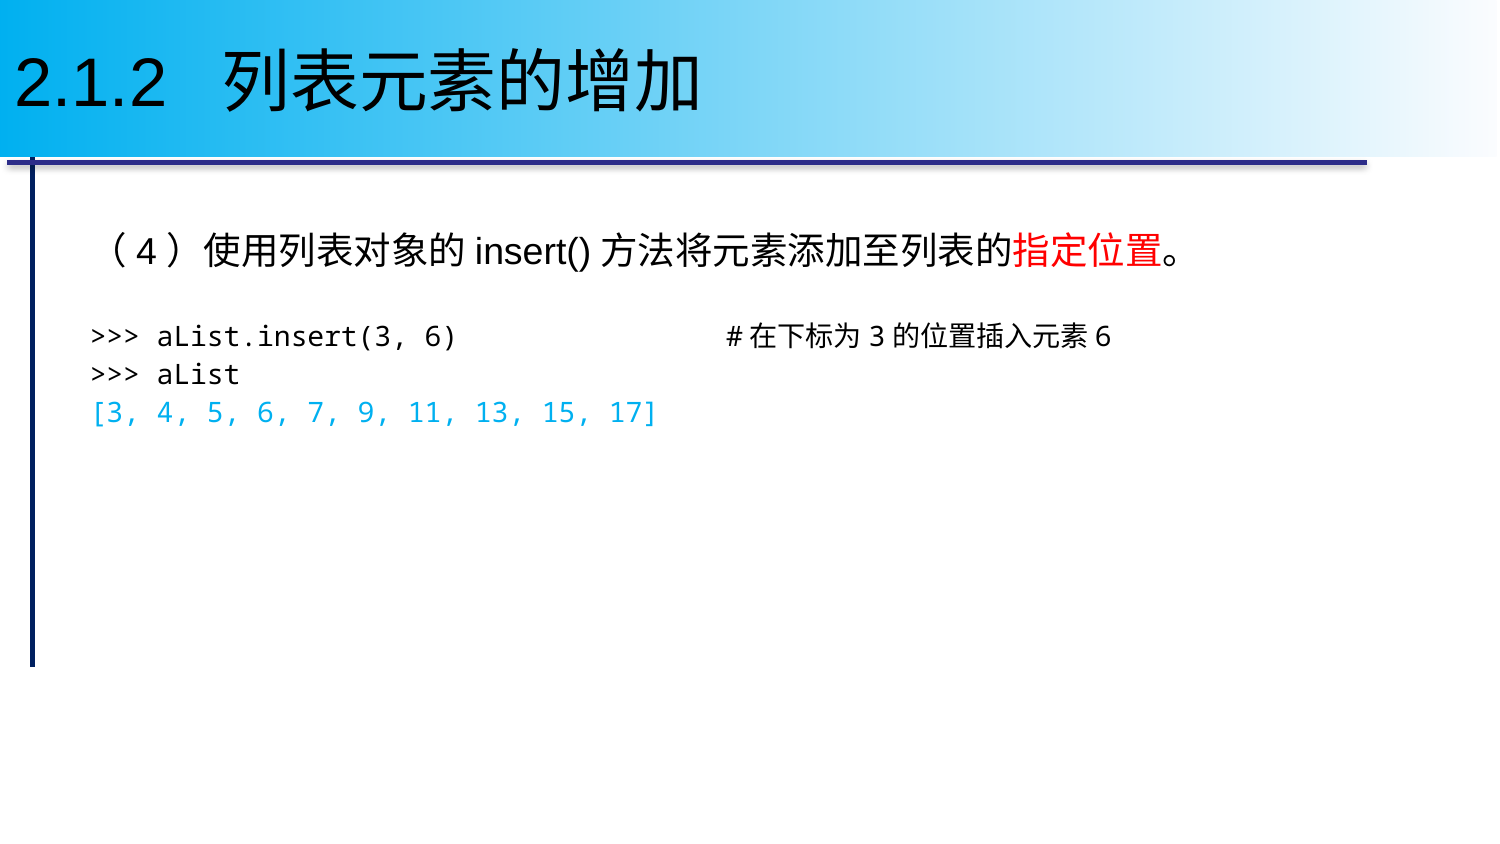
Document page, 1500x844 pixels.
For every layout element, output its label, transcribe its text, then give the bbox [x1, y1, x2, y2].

title 2.1.2 列表元素的增加 [0, 0, 1497, 158]
list （4）使用列表对象的insert()方法将元素添加至列表的指定位置。 >>> aList.insert(3, 6) #在下标为3的位置插入元素6 >>> aList [3, 4, 5, 6, 7, 9, 11, 13, 15, 17] [74, 196, 1426, 755]
